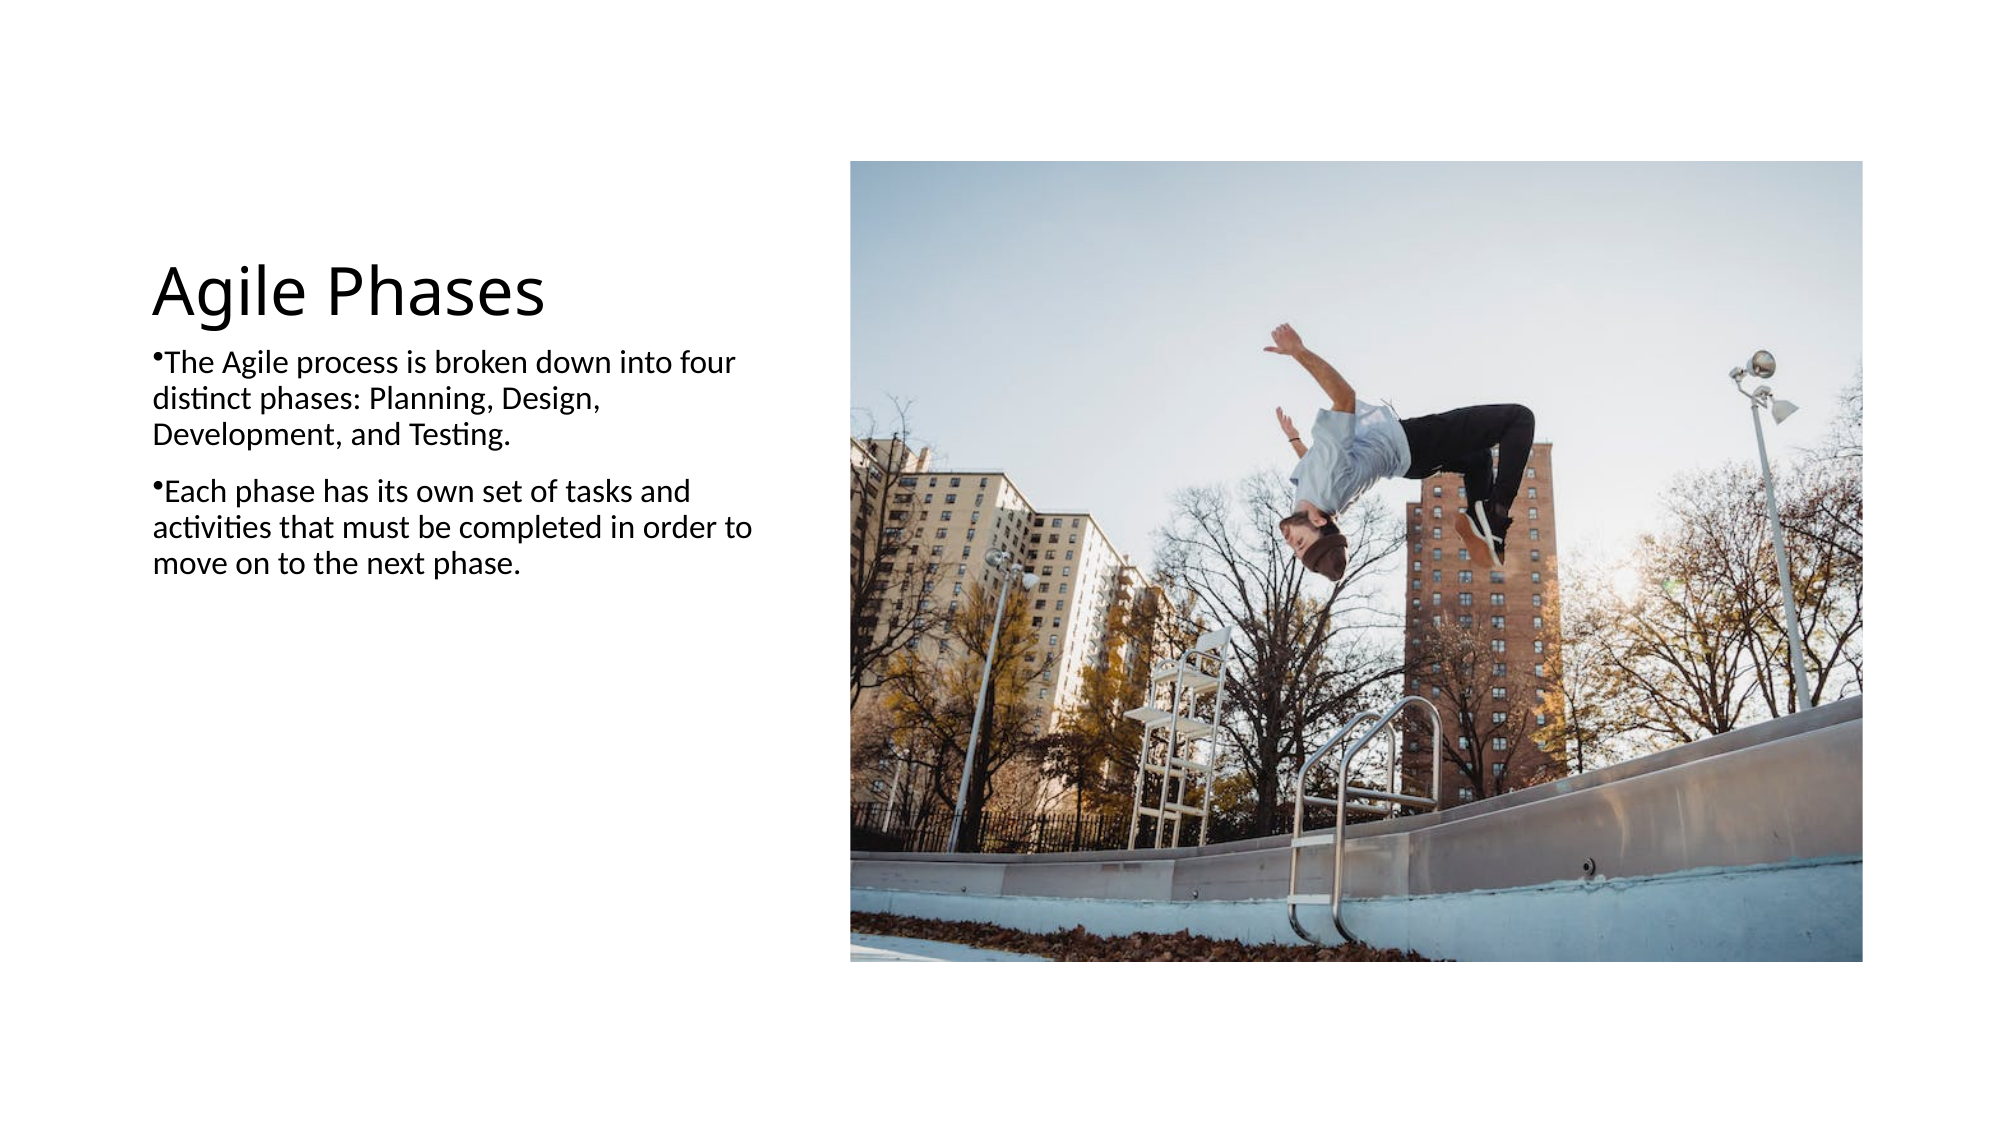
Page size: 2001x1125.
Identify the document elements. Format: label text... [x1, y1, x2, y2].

title Agile Phases [137, 75, 783, 337]
picture [850, 161, 1863, 962]
list The Agile process is broken down into four distinct phases: Planning, Design, Development, and Testing. Each phase has its own set of tasks and activities that must be completed in order to move on to the next phase. [137, 337, 783, 963]
